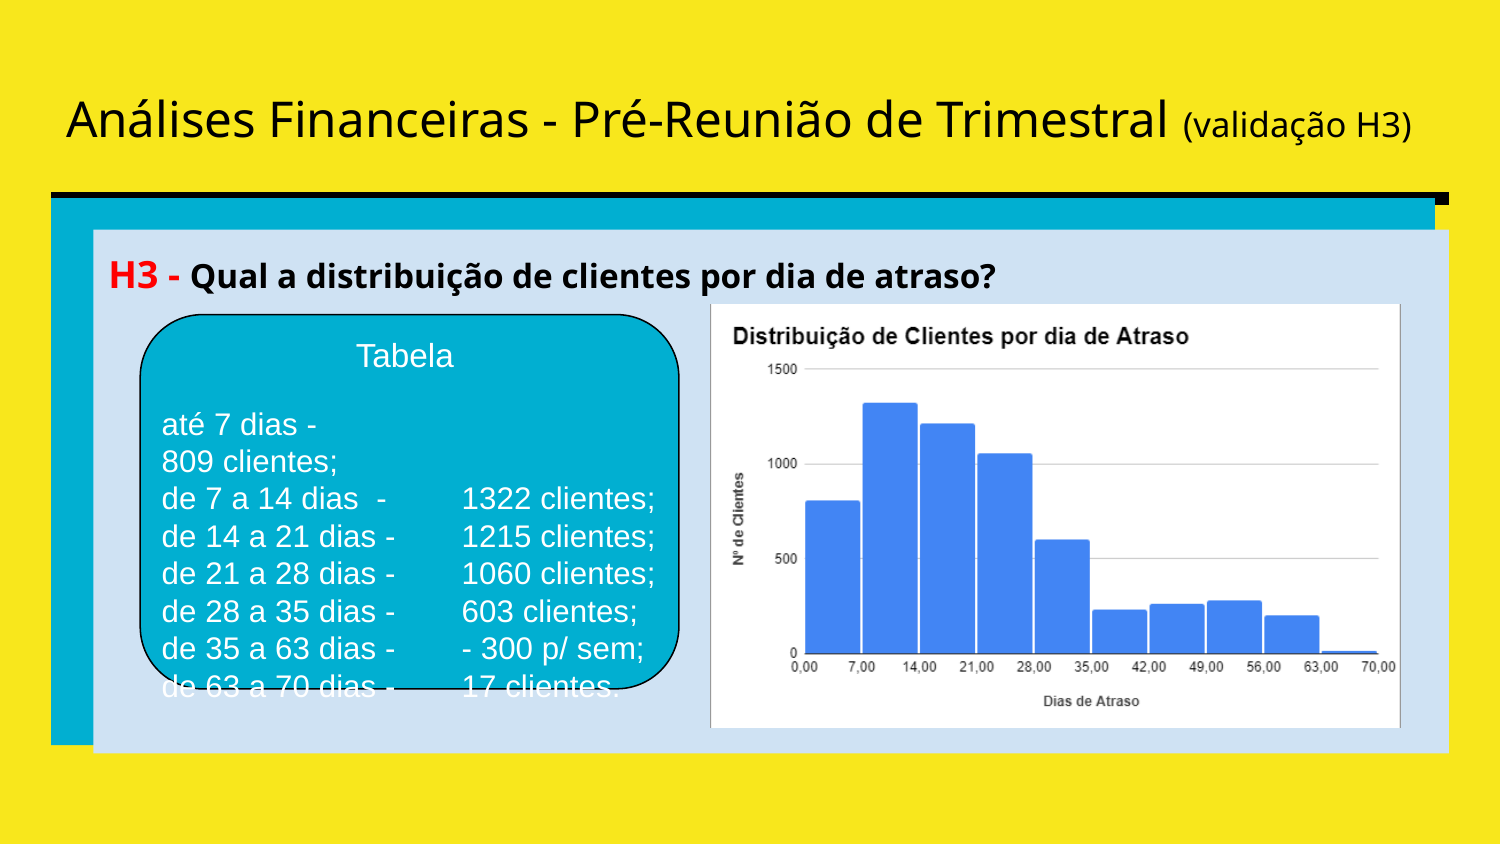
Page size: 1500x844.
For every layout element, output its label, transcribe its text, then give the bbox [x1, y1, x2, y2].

text_box [140, 350, 146, 653]
picture [710, 304, 1401, 729]
list [51, 206, 1435, 746]
text_box [673, 350, 679, 653]
text_box Tabela até 7 dias - 809 clientes; de 7 a 14 dias - 1322 clientes; de 14 a 21 dias - 1215 clientes; de 21 a 28 dias - 1060 clientes; de 28 a 35 dias - 603 clientes; de 35 a 63 dias - - 300 p/ sem; de 63 a 70 dias - 17 clientes. [146, 278, 673, 704]
list H3 - Qual a distribuição de clientes por dia de atraso? [93, 229, 1449, 754]
title Análises Financeiras - Pré-Reunião de Trimestral (validação H3) [51, 72, 1449, 167]
